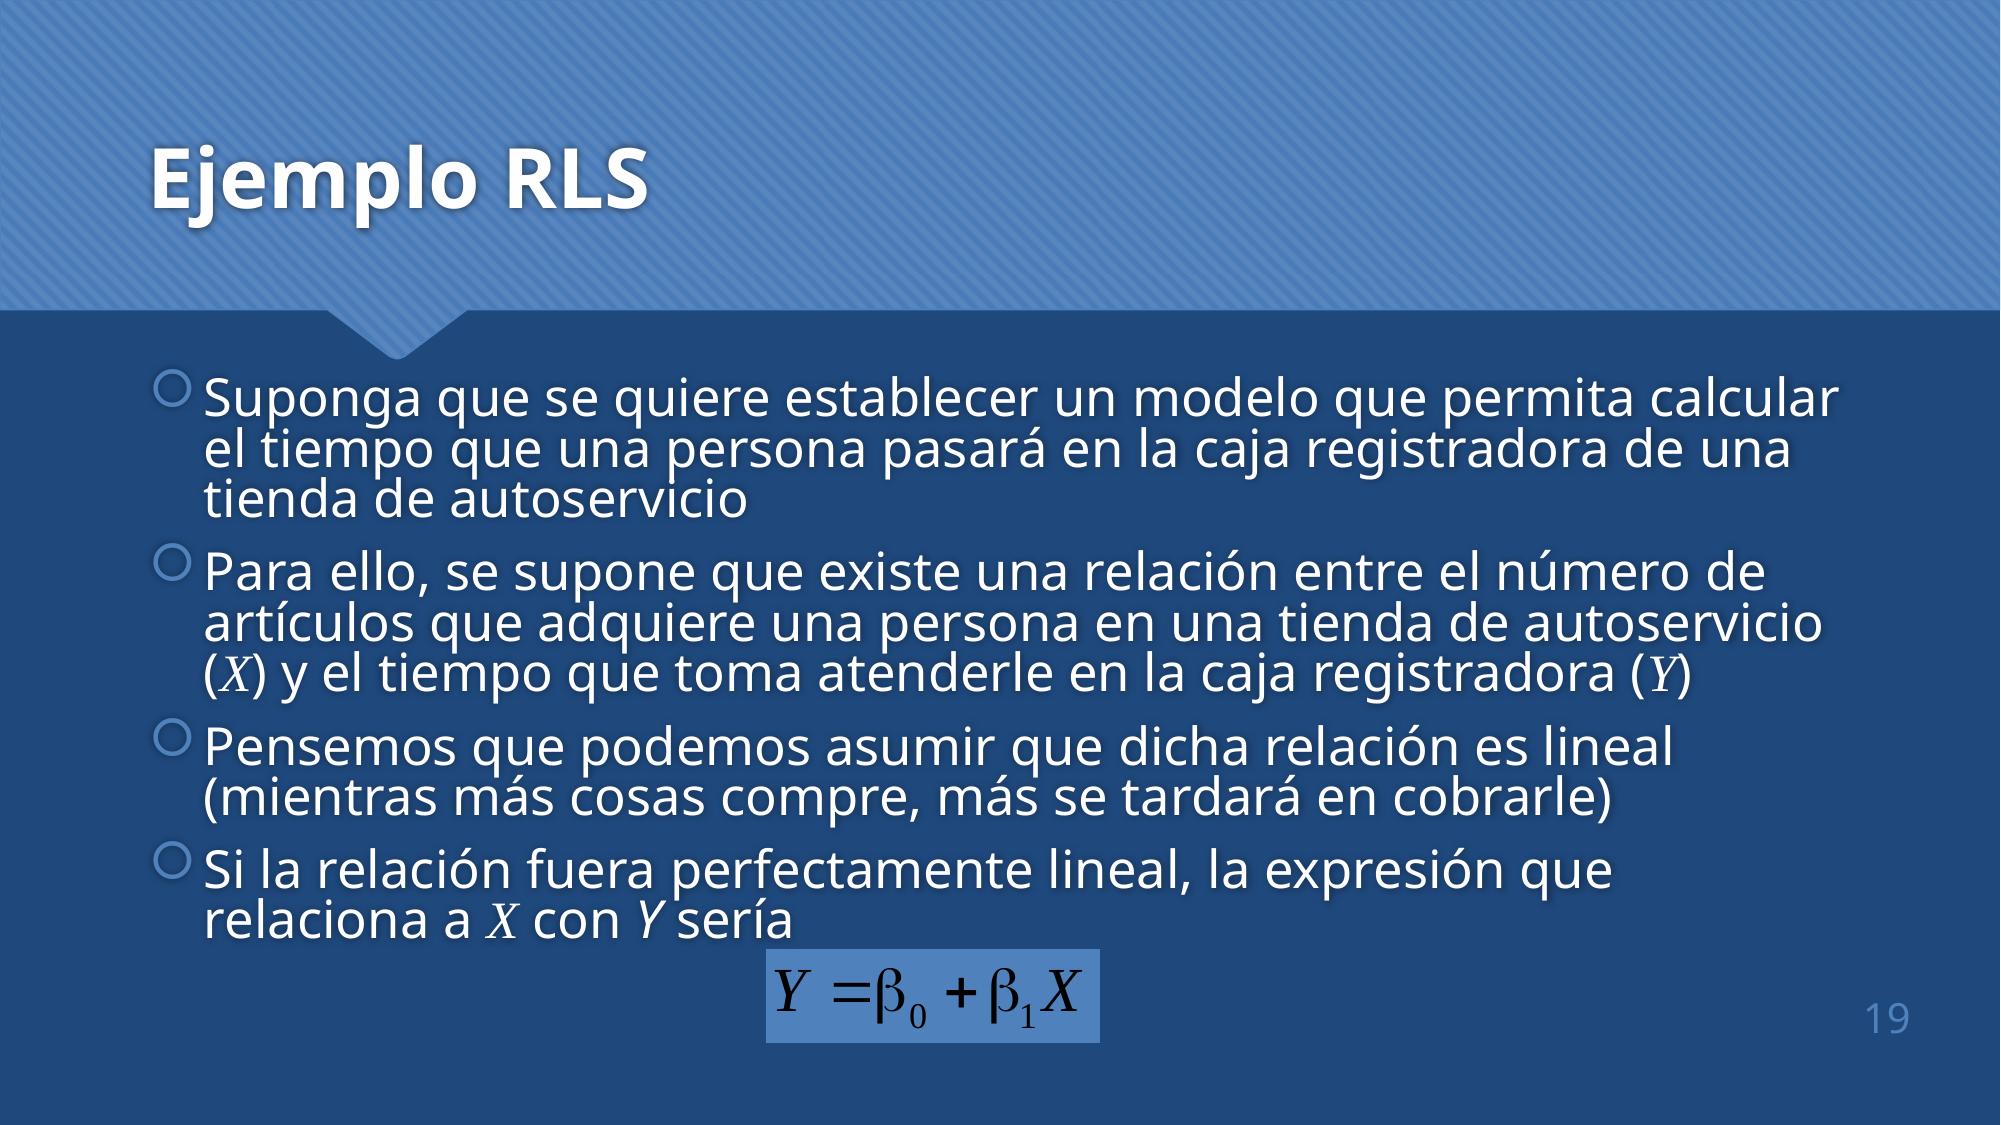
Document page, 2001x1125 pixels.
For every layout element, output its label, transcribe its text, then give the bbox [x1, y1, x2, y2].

list Suponga que se quiere establecer un modelo que permita calcular el tiempo que una persona pasará en la caja registradora de una tienda de autoservicio Para ello, se supone que existe una relación entre el número de artículos que adquiere una persona en una tienda de autoservicio (X) y el tiempo que toma atenderle en la caja registradora (Y) Pensemos que podemos asumir que dicha relación es lineal (mientras más cosas compre, más se tardará en cobrarle) Si la relación fuera perfectamente lineal, la expresión que relaciona a X con Y sería [134, 364, 1866, 962]
title Ejemplo RLS [132, 73, 1868, 233]
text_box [765, 948, 1100, 1044]
slide_number 19 [1751, 970, 1926, 1051]
